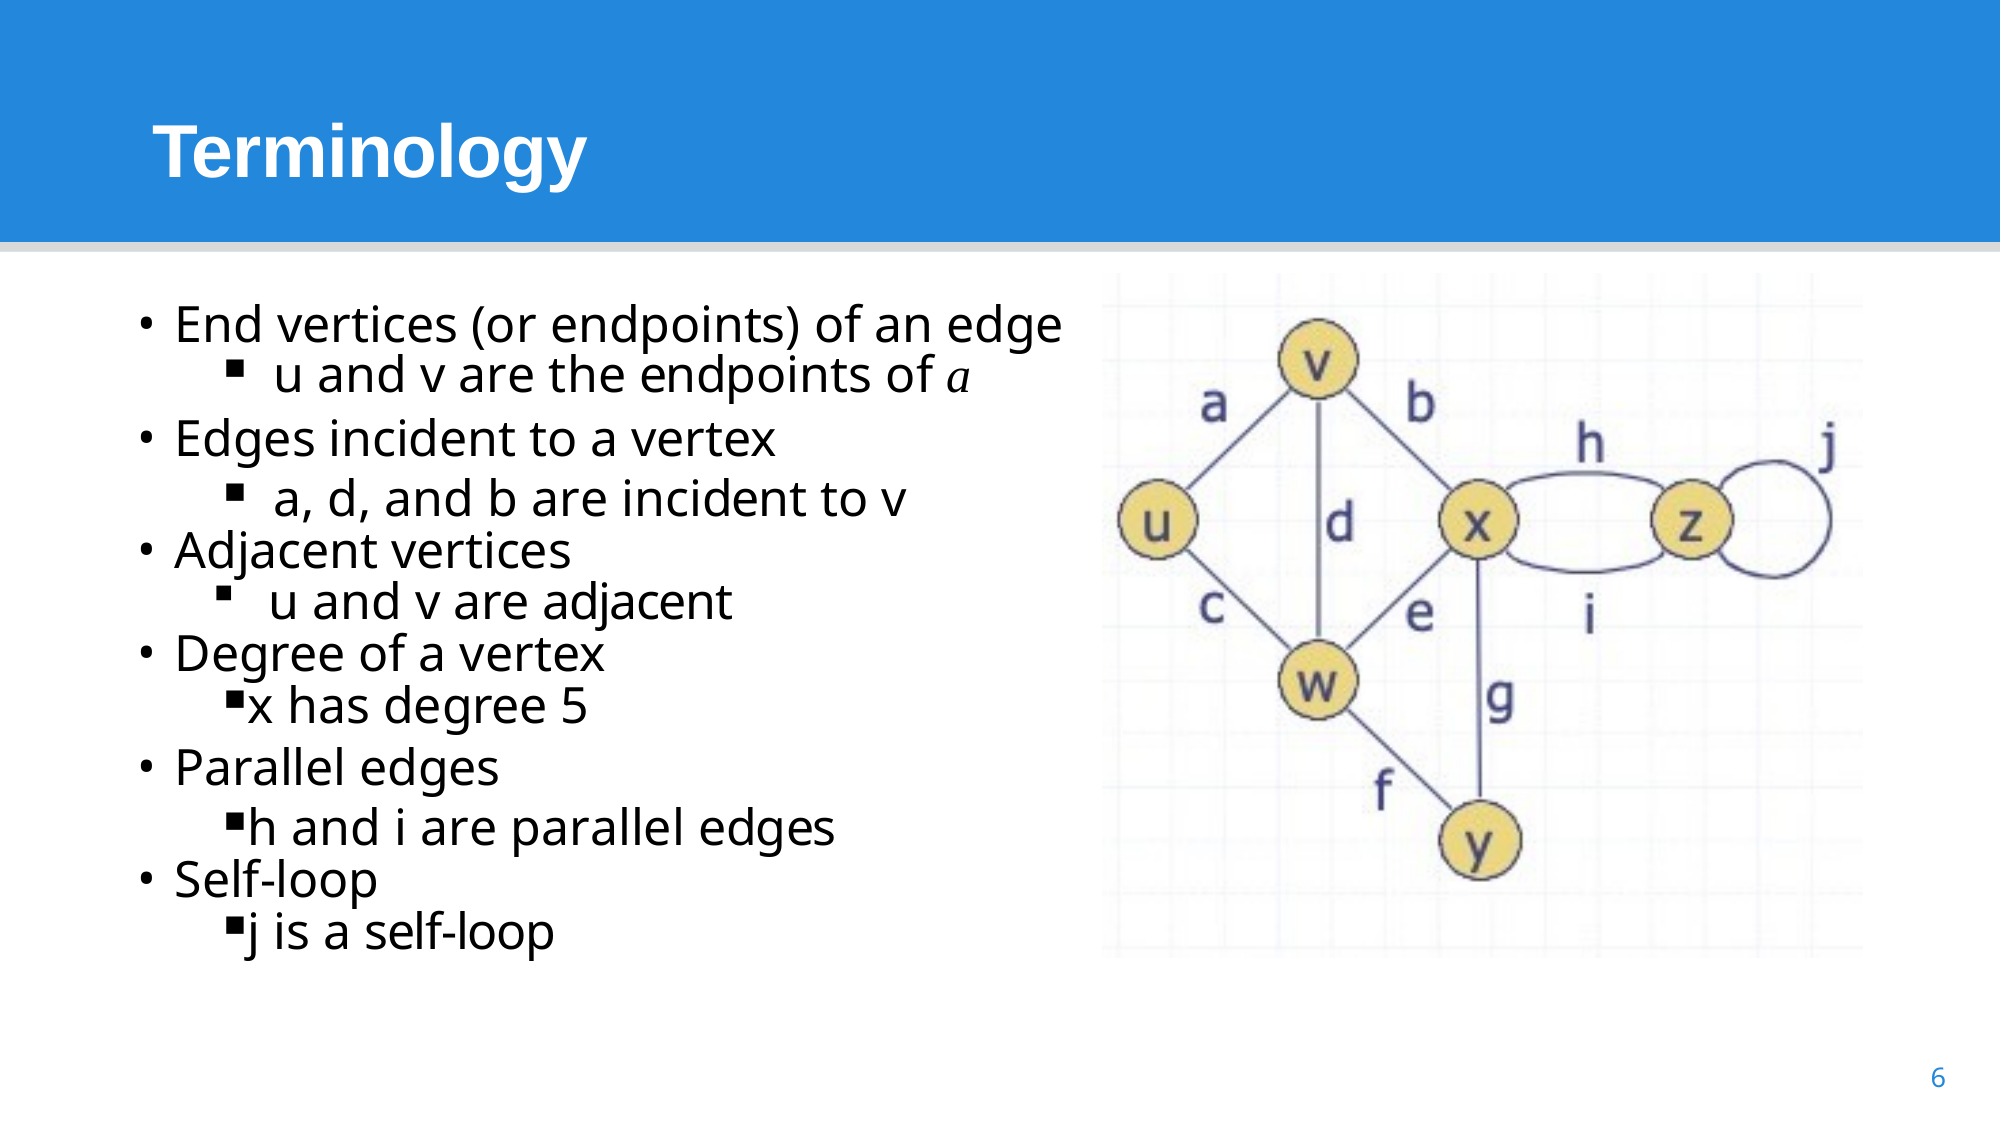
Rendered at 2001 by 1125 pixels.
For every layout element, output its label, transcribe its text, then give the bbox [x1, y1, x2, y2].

text_box End vertices (or endpoints) of an edge u and v are the endpoints of a Edges incident to a vertex a, d, and b are incident to v Adjacent vertices u and v are adjacent Degree of a vertex x has degree 5 Parallel edges h and i are parallel edges Self-loop j is a self-loop [135, 302, 1096, 960]
slide_number 6 [1924, 1064, 1982, 1097]
picture [1101, 273, 1863, 958]
title Terminology [150, 100, 608, 291]
